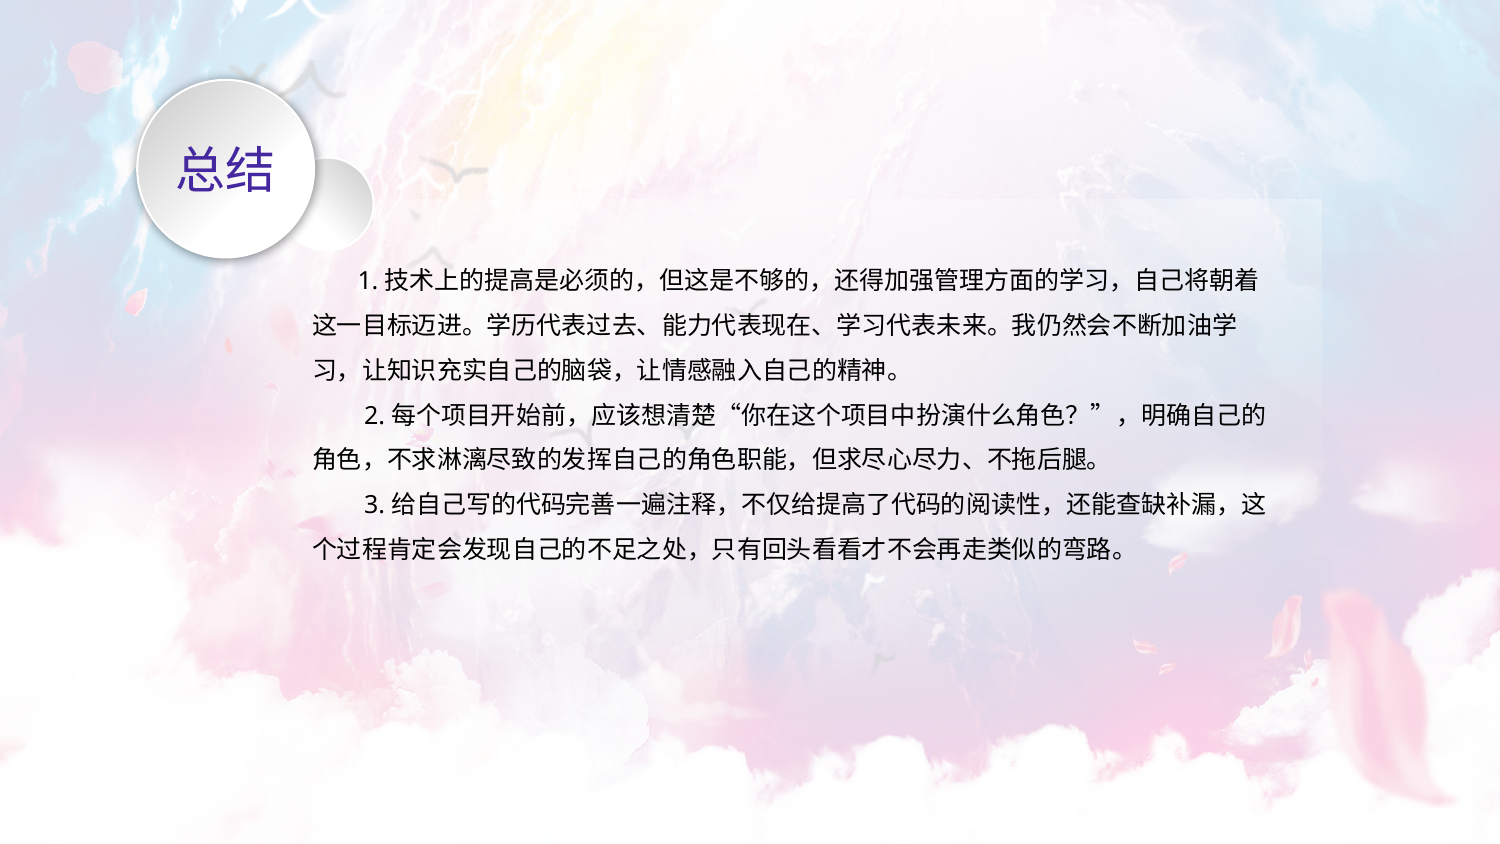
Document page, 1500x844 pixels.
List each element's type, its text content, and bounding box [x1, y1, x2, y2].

text_box 1.技术上的提高是必须的，但这是不够的，还得加强管理方面的学习，自己将朝着这一目标迈进。学历代表过去、能力代表现在、学习代表未来。我仍然会不断加油学习，让知识充实自己的脑袋，让情感融入自己的精神。 2.每个项目开始前，应该想清楚“你在这个项目中扮演什么角色？”，明确自己的角色，不求淋漓尽致的发挥自己的角色职能，但求尽心尽力、不拖后腿。 3.给自己写的代码完善一遍注释，不仅给提高了代码的阅读性，还能查缺补漏，这个过程肯定会发现自己的不足之处，只有回头看看才不会再走类似的弯路。 [297, 242, 1283, 572]
text_box 总结 [136, 78, 316, 259]
text_box [295, 156, 375, 242]
text_box [258, 200, 1321, 724]
